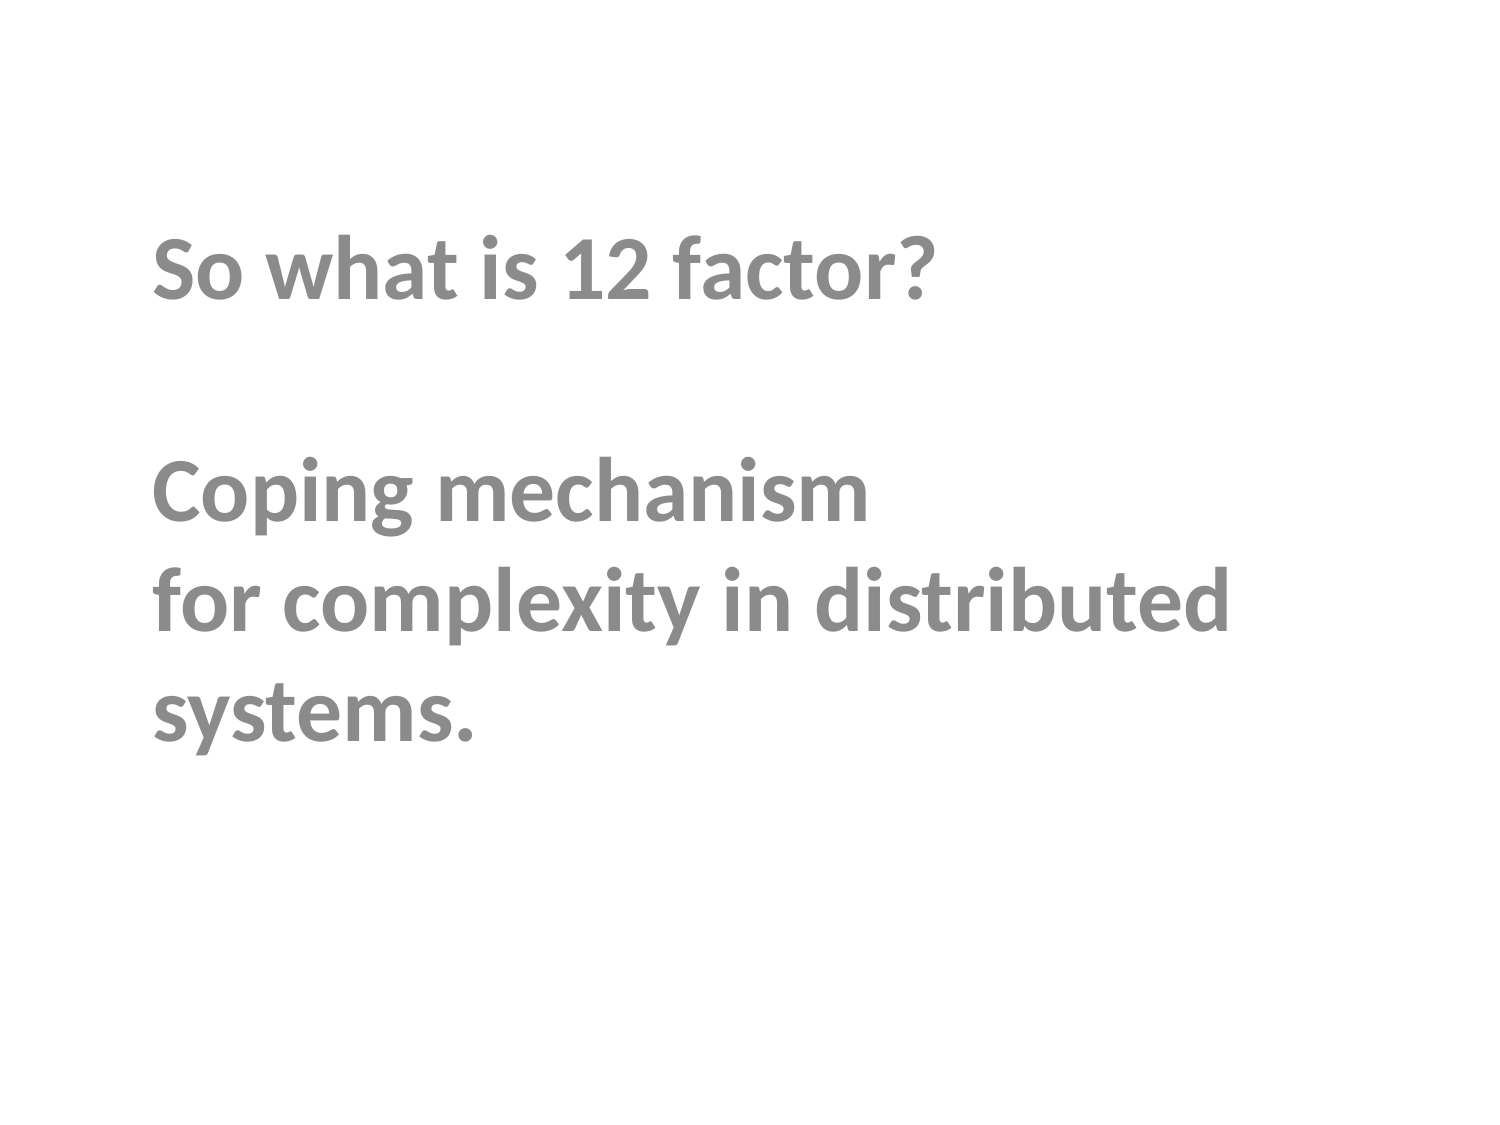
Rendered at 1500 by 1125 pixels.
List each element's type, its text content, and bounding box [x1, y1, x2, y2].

subtitle So what is 12 factor? Coping mechanism for complexity in distributed systems. [137, 200, 1425, 788]
